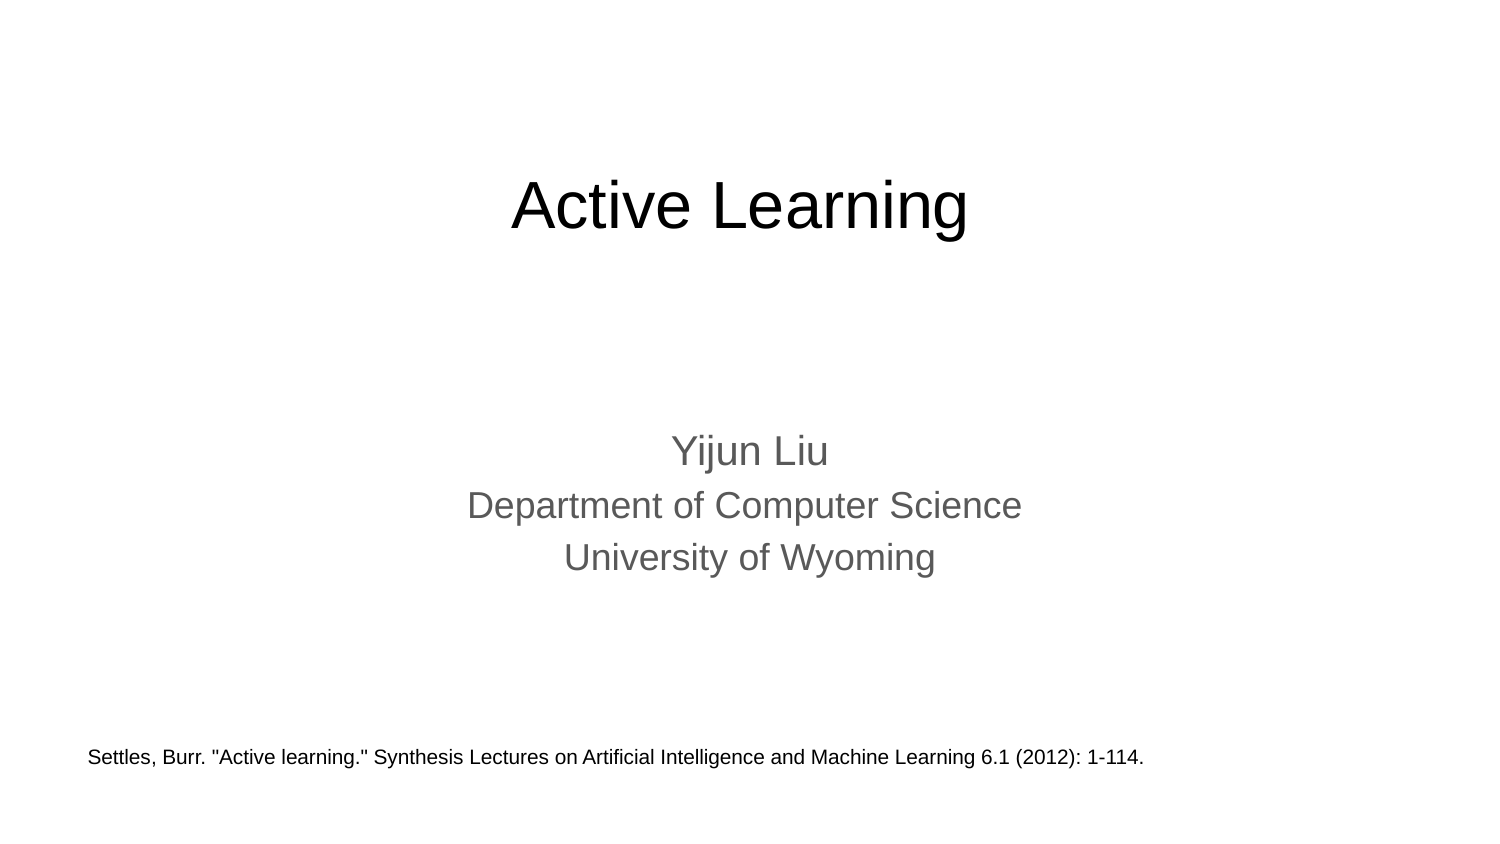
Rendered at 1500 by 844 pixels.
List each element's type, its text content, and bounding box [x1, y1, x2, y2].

title Active Learning [51, 114, 1449, 290]
text_box Settles, Burr. "Active learning." Synthesis Lectures on Artificial Intelligence and Machine Learning 6.1 (2012): 1-114. [72, 736, 1477, 776]
subtitle Yijun Liu Department of Computer Science University of Wyoming [51, 386, 1449, 608]
